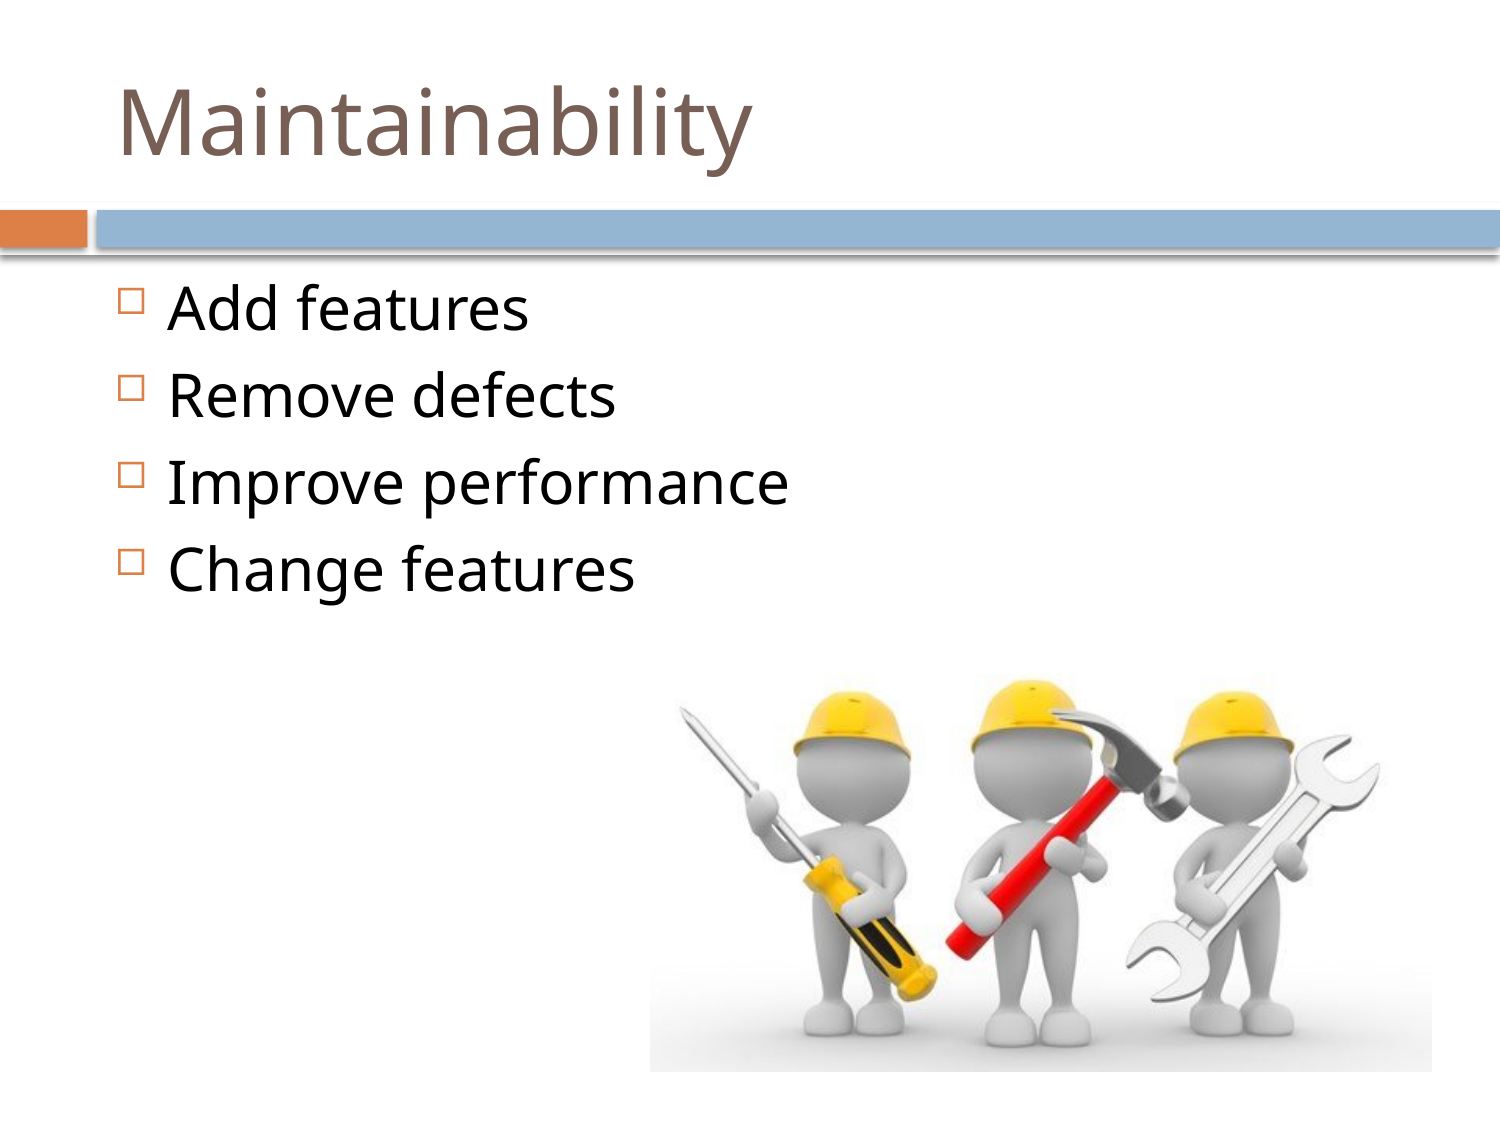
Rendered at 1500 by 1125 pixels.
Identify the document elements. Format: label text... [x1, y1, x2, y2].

list Add features Remove defects Improve performance Change features [100, 262, 1438, 1000]
picture [649, 624, 1432, 1073]
title Maintainability [100, 37, 1438, 200]
